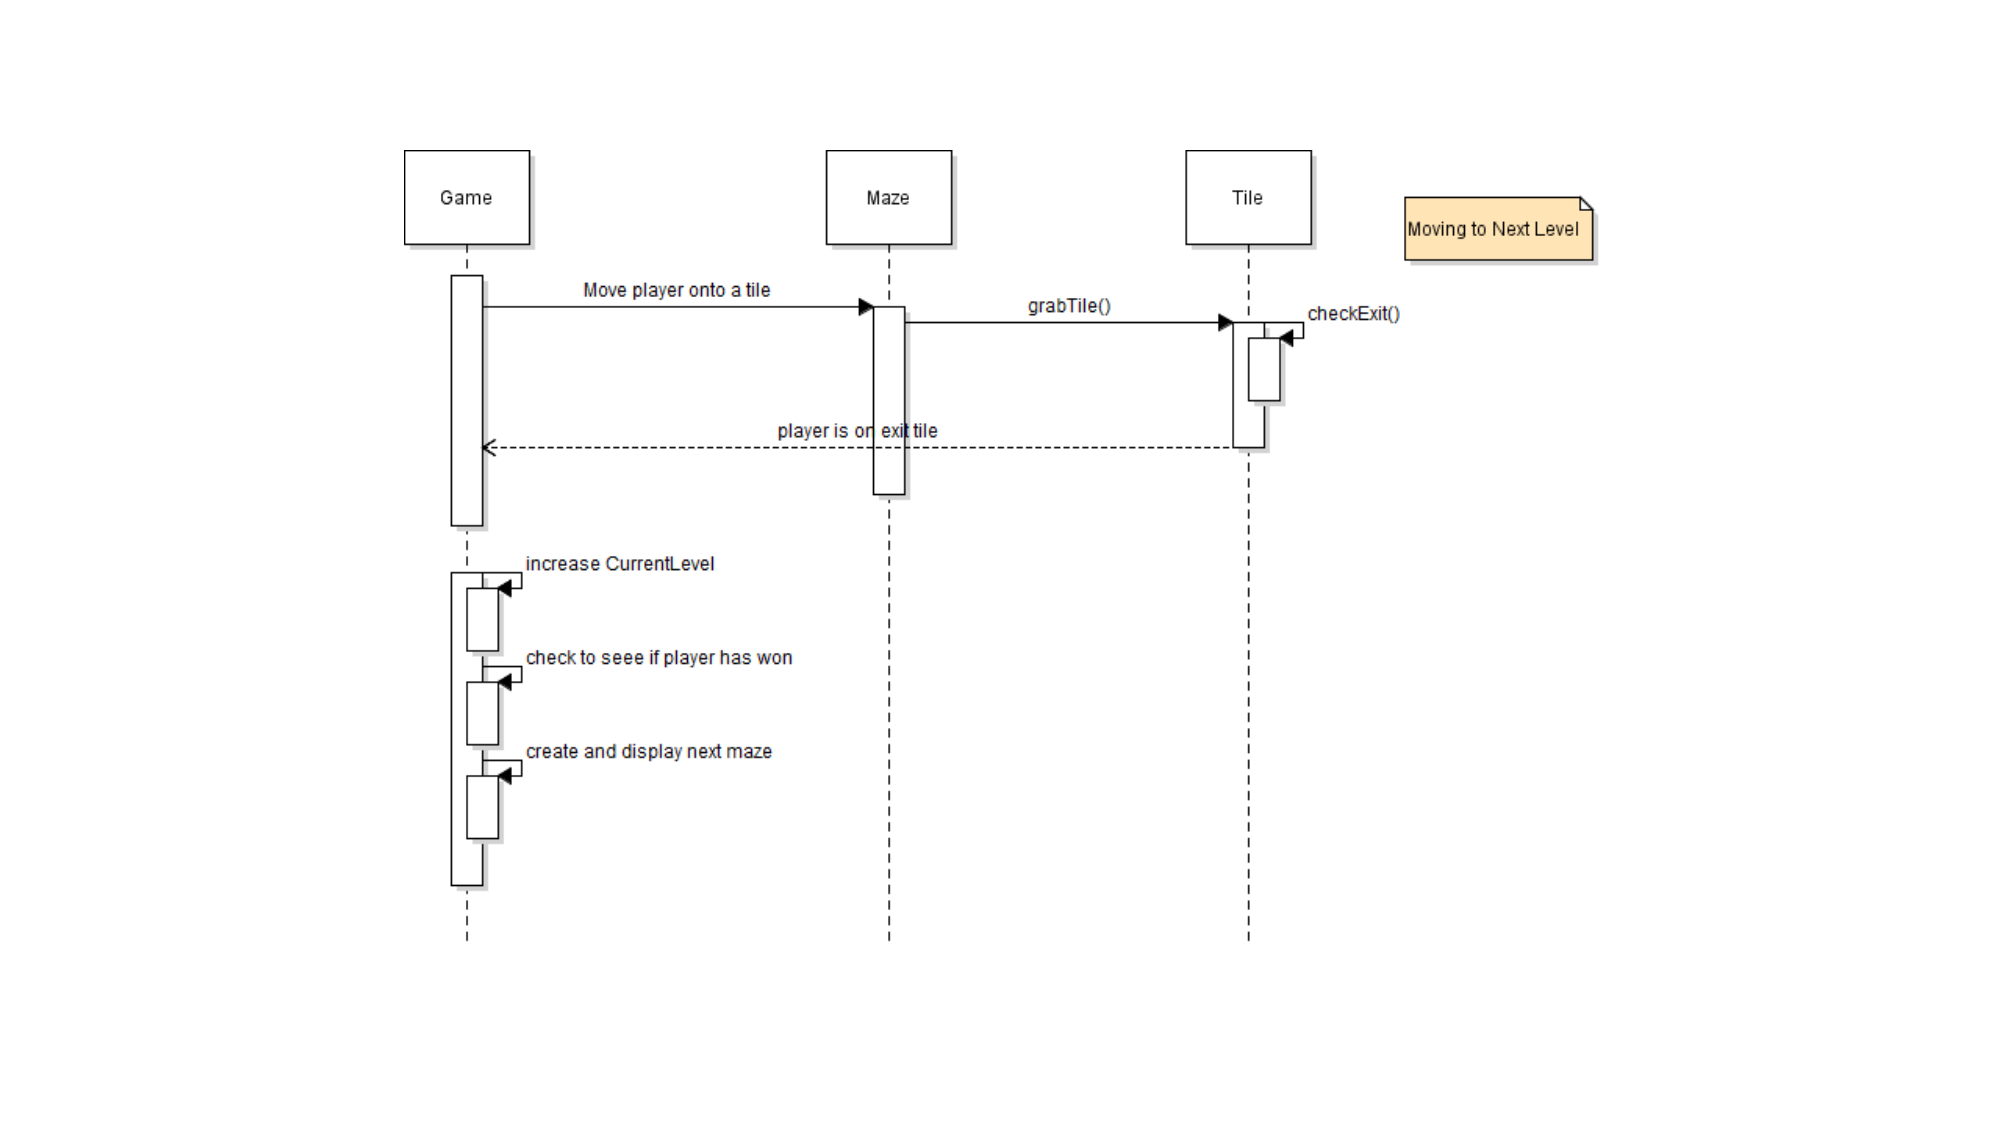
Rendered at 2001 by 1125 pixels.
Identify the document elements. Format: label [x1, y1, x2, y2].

picture [404, 150, 1600, 971]
